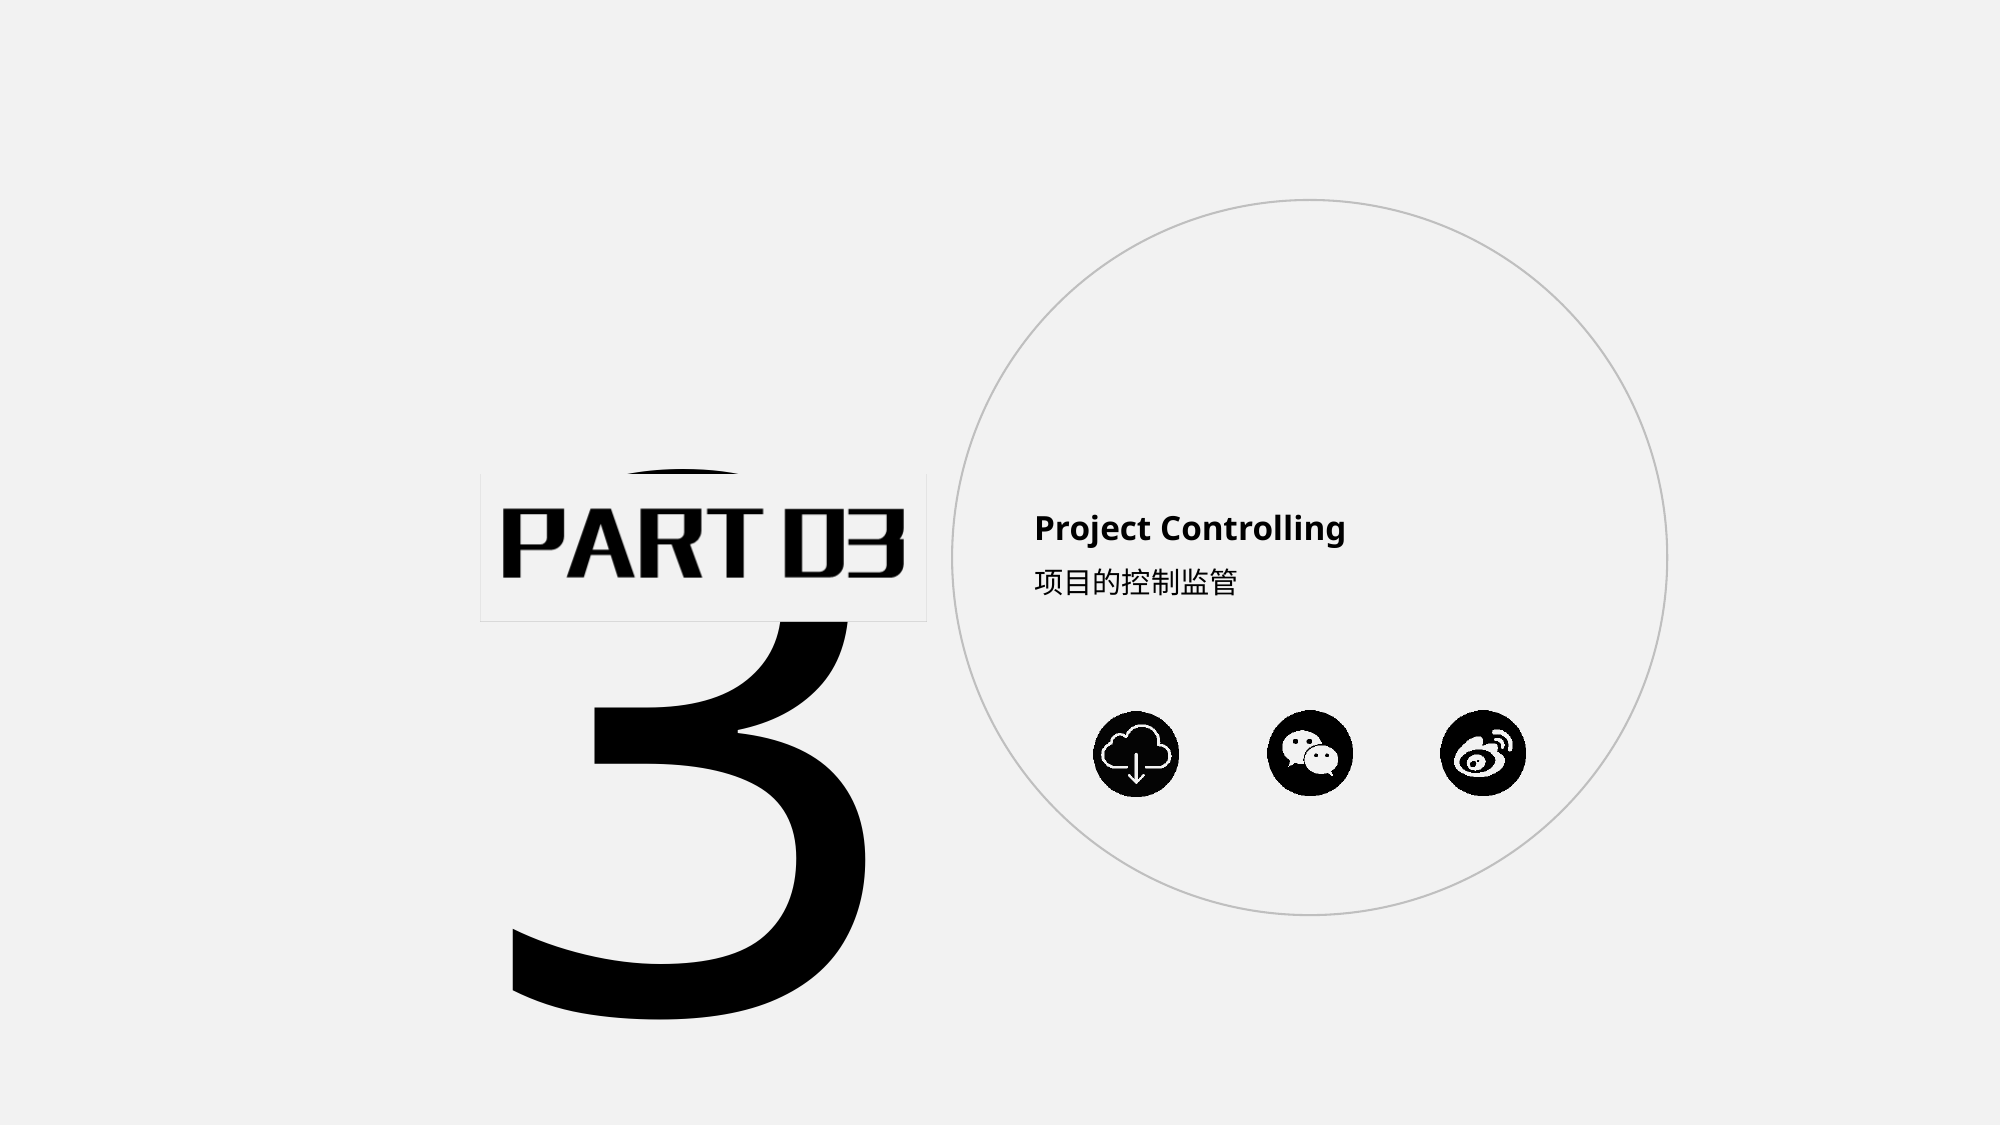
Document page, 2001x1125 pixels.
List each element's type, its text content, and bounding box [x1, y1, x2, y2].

picture [1267, 710, 1353, 796]
picture [453, 474, 953, 639]
text_box 3 [324, 0, 1064, 1125]
picture [1440, 710, 1526, 796]
text_box [953, 198, 1669, 917]
picture [1093, 711, 1179, 797]
text_box Project Controlling 项目的控制监管 [1019, 479, 1600, 607]
